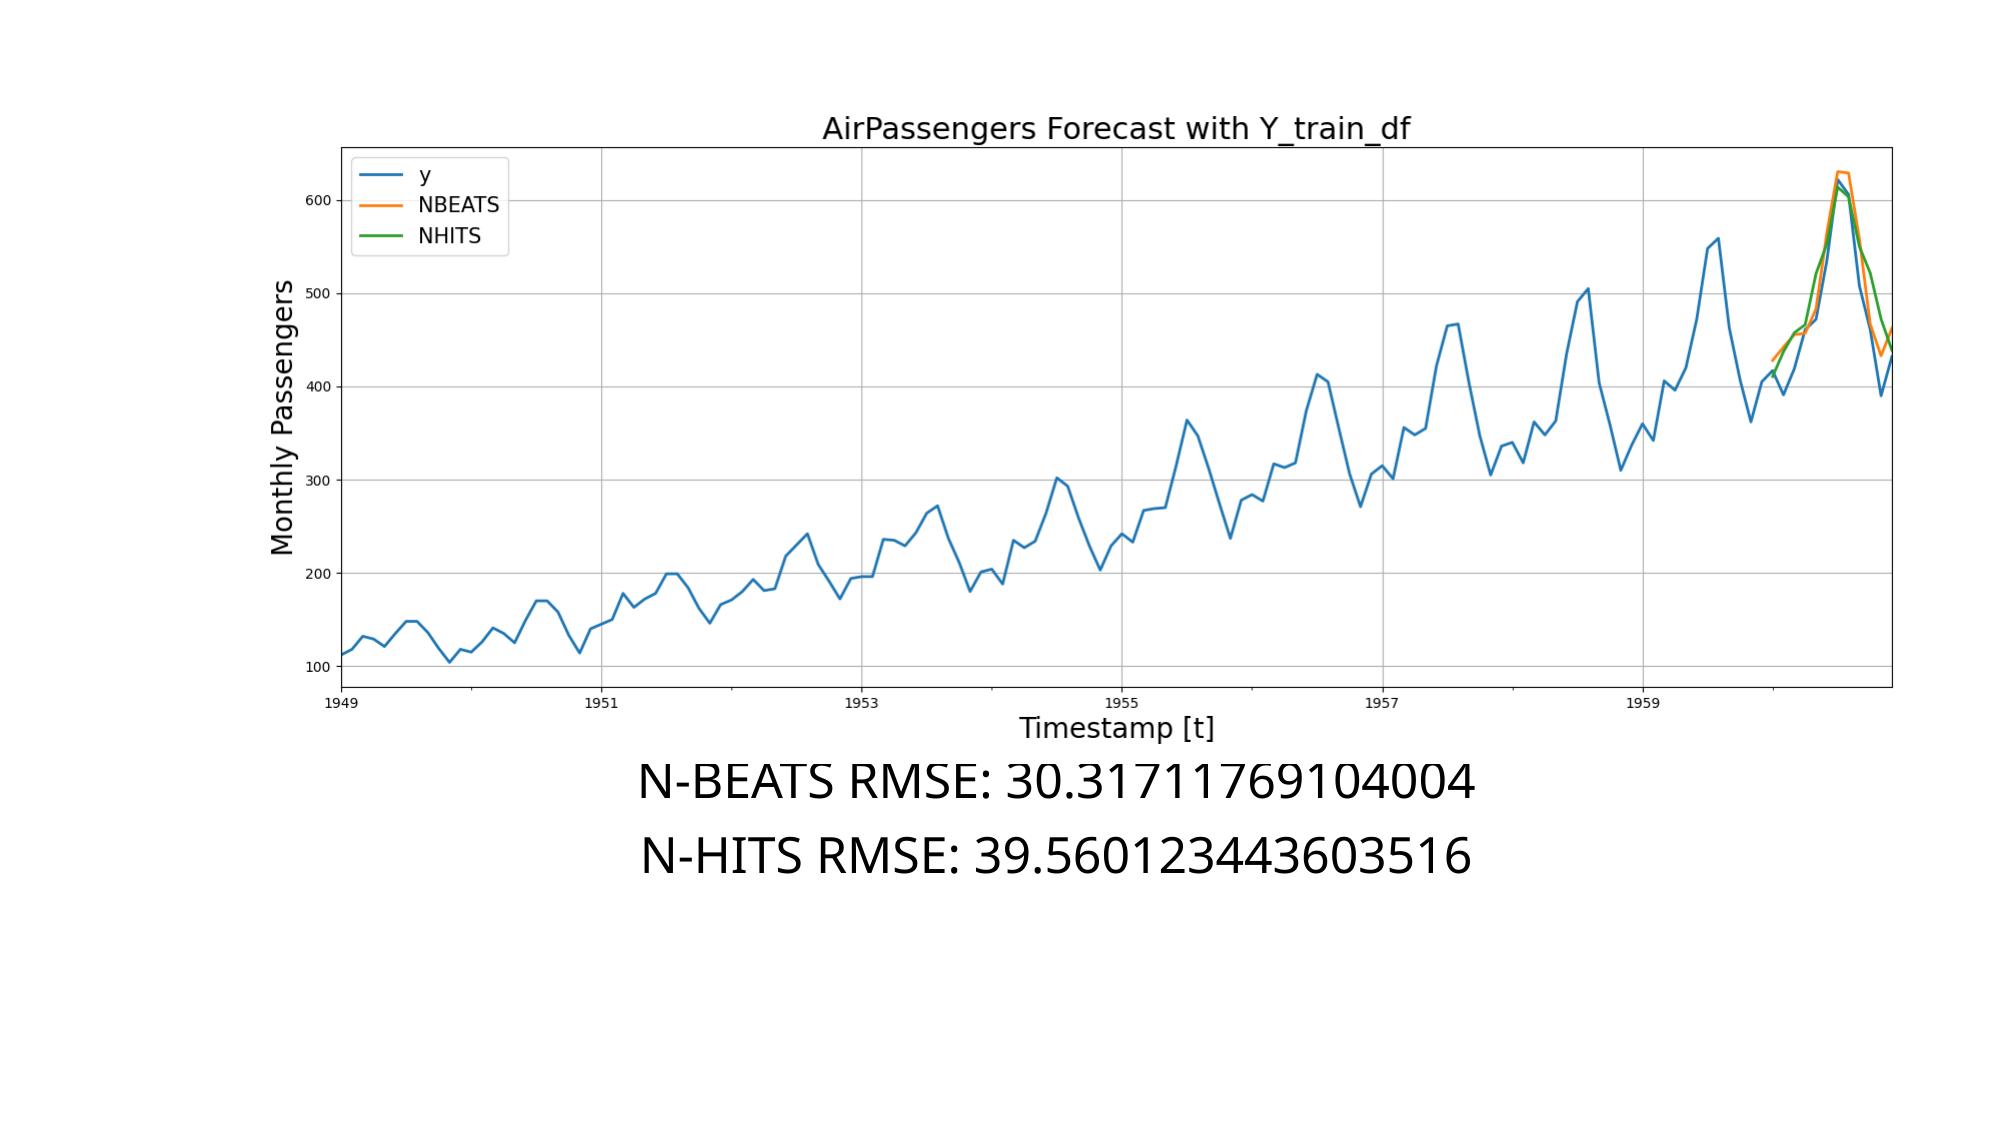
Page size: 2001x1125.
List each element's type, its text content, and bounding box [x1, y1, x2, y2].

subtitle N-BEATS RMSE: 30.31711769104004 N-HITS RMSE: 39.560123443603516 [306, 765, 1807, 1020]
picture [90, 63, 2000, 765]
